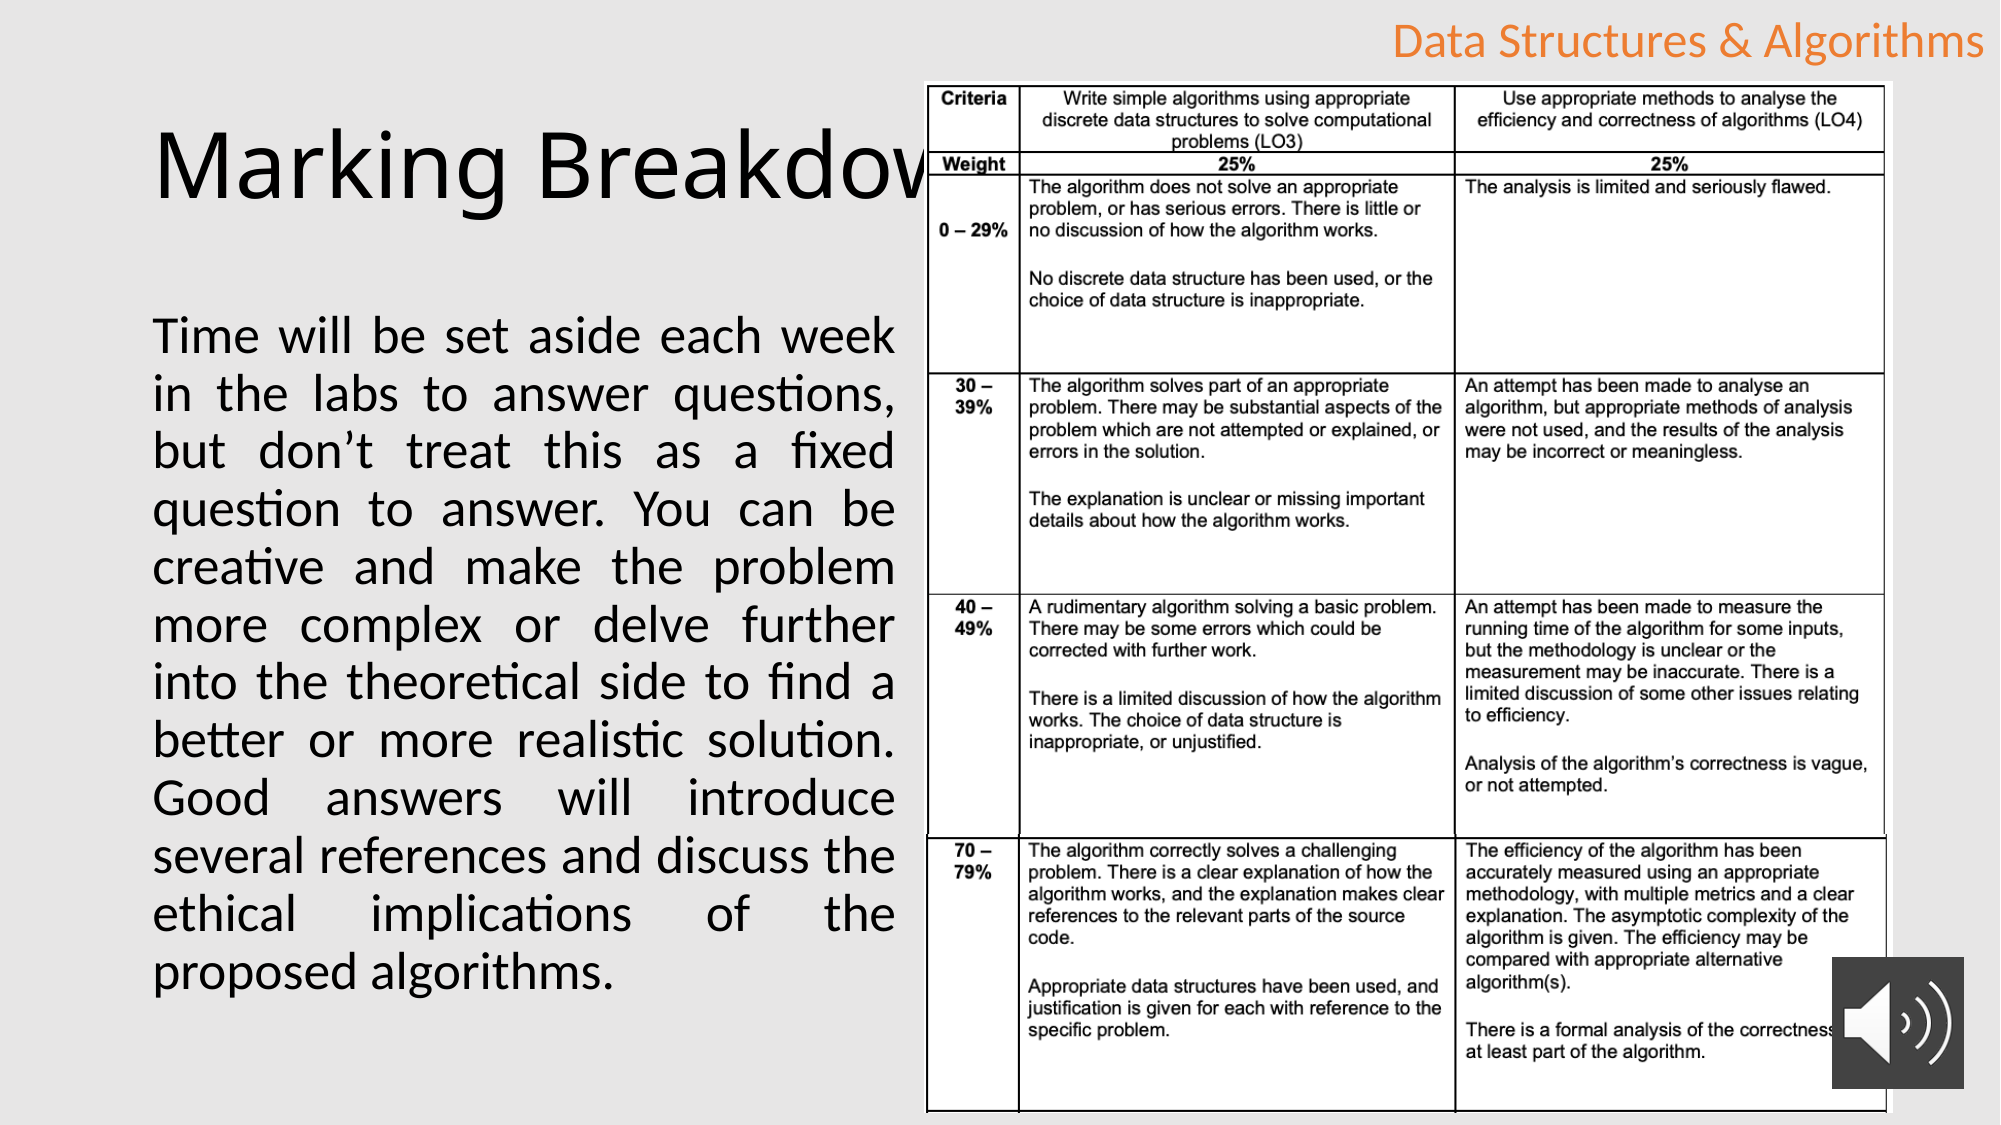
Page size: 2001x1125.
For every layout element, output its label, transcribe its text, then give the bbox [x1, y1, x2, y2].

list Time will be set aside each week in the labs to answer questions, but don’t treat this as a fixed question to answer. You can be creative and make the problem more complex or delve further into the theoretical side to find a better or more realistic solution. Good answers will introduce several references and discuss the ethical implications of the proposed algorithms. [137, 299, 912, 1014]
text_box Data Structures & Algorithms [1362, 0, 2000, 75]
title Marking Breakdown [137, 59, 1863, 278]
picture [924, 81, 1965, 1113]
